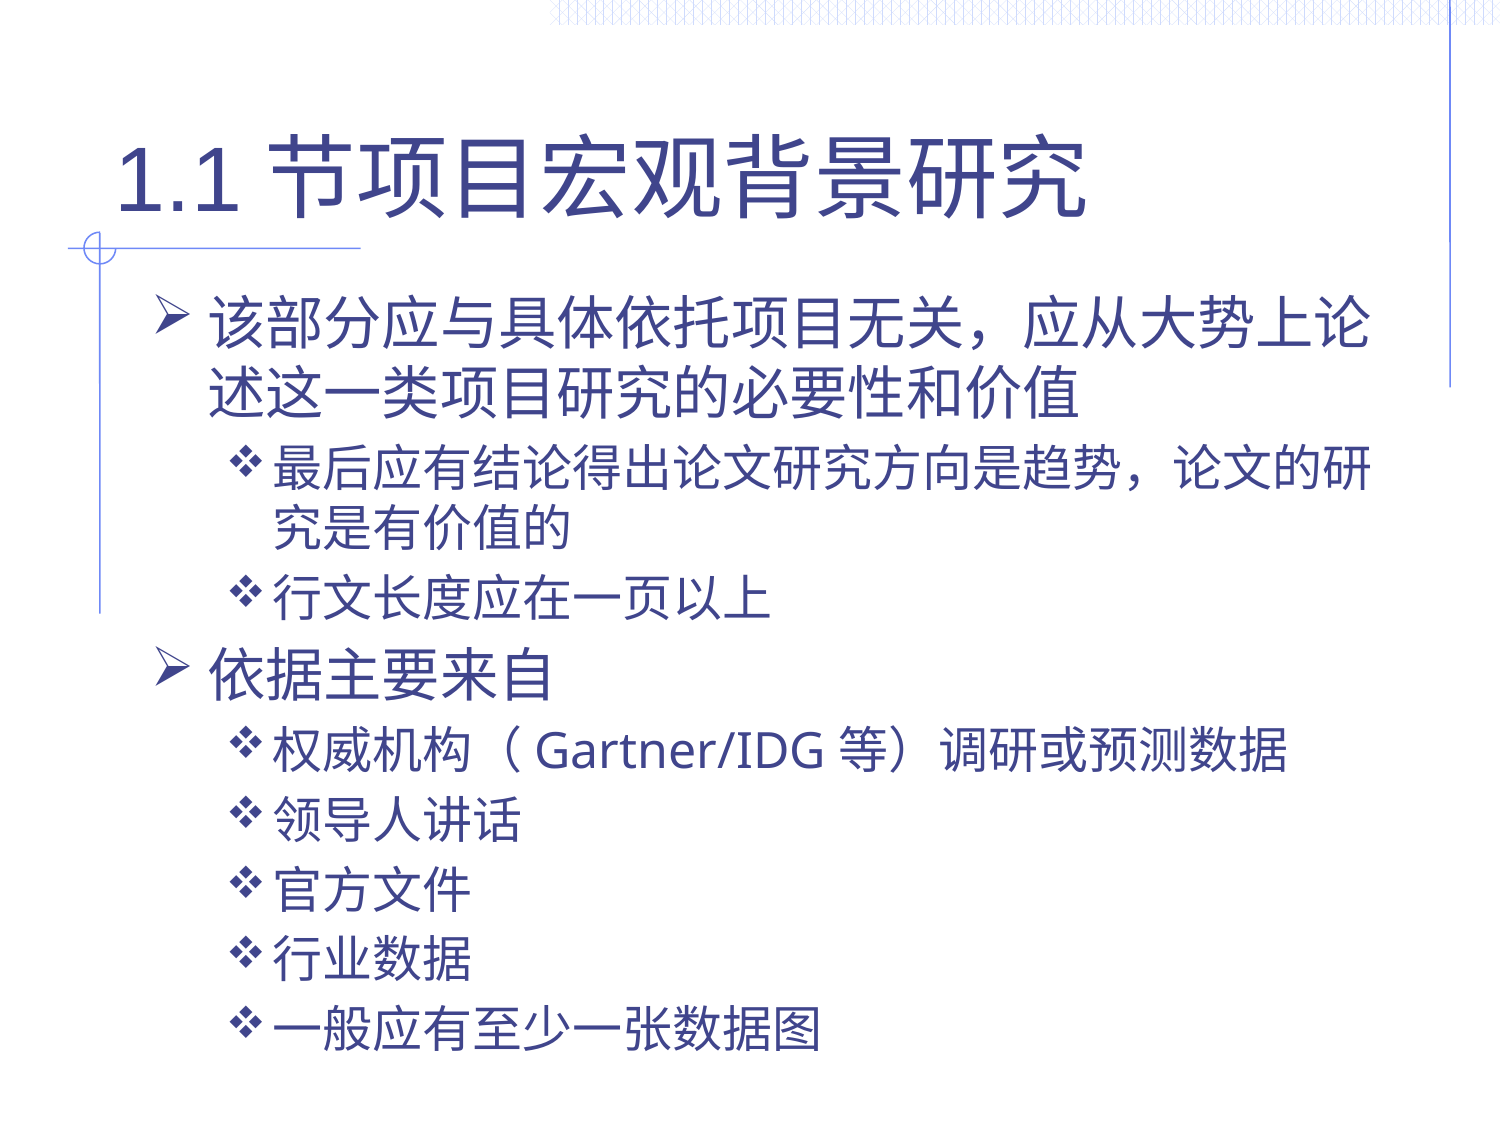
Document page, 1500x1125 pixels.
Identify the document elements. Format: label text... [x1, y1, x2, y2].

list 该部分应与具体依托项目无关，应从大势上论述这一类项目研究的必要性和价值 最后应有结论得出论文研究方向是趋势，论文的研究是有价值的 行文长度应在一页以上 依据主要来自 权威机构（Gartner/IDG等）调研或预测数据 领导人讲话 官方文件 行业数据 一般应有至少一张数据图 [135, 278, 1411, 954]
title 1.1节项目宏观背景研究 [99, 50, 1375, 238]
